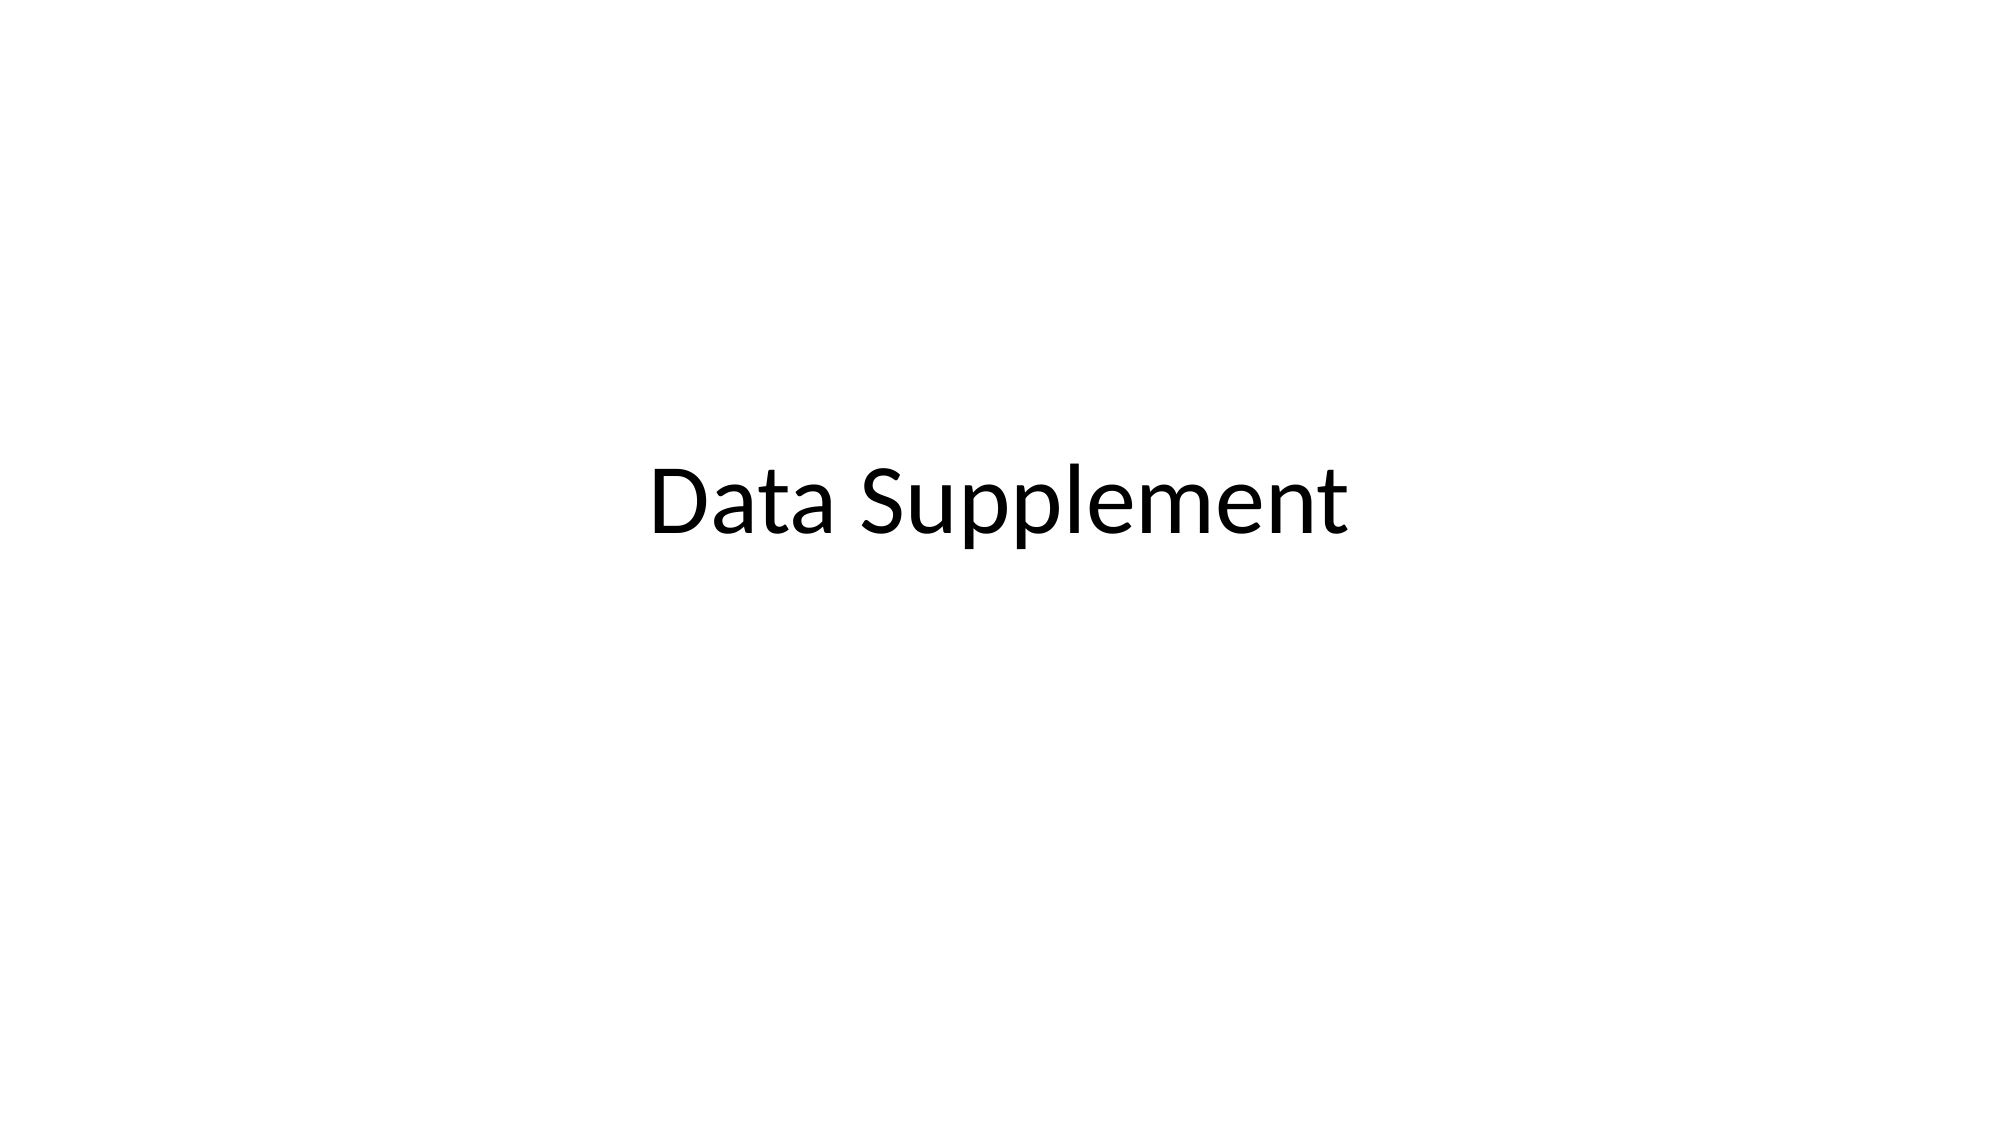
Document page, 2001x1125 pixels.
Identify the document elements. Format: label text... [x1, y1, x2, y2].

text_box Data Supplement [634, 426, 1366, 561]
